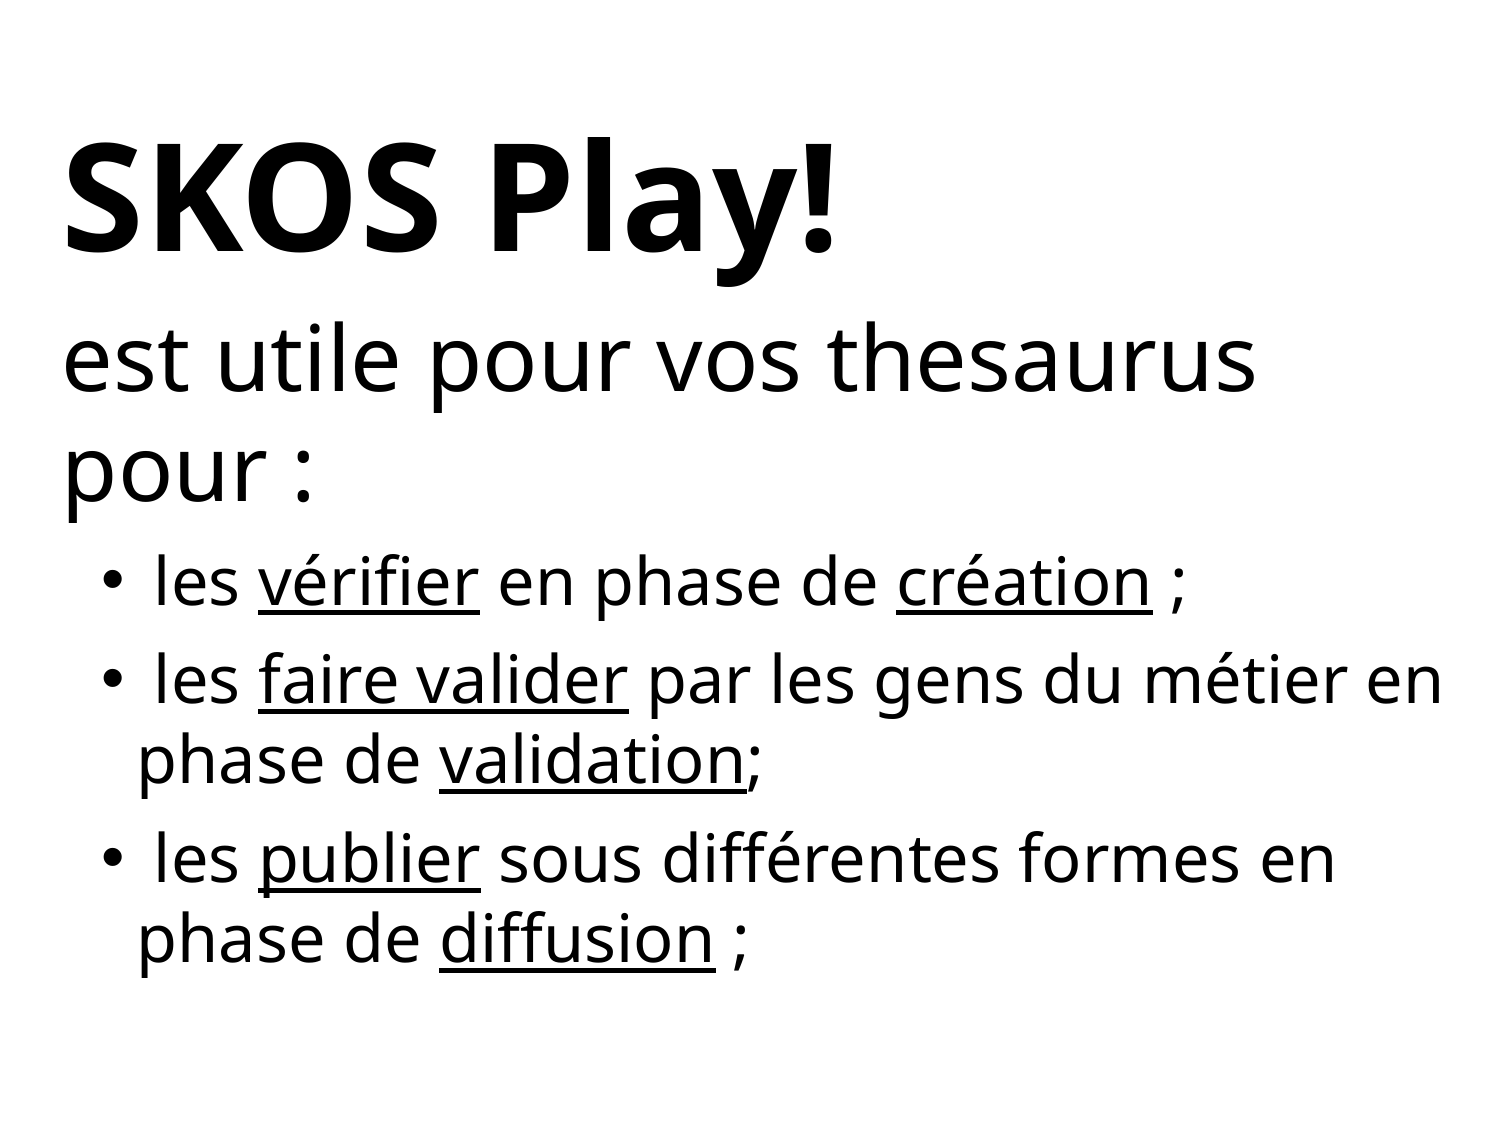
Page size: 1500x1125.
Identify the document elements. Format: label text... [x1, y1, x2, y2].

text_box SKOS Play! est utile pour vos thesaurus pour : les vérifier en phase de création ; les faire valider par les gens du métier en phase de validation; les publier sous différentes formes en phase de diffusion ; [46, 93, 1465, 905]
